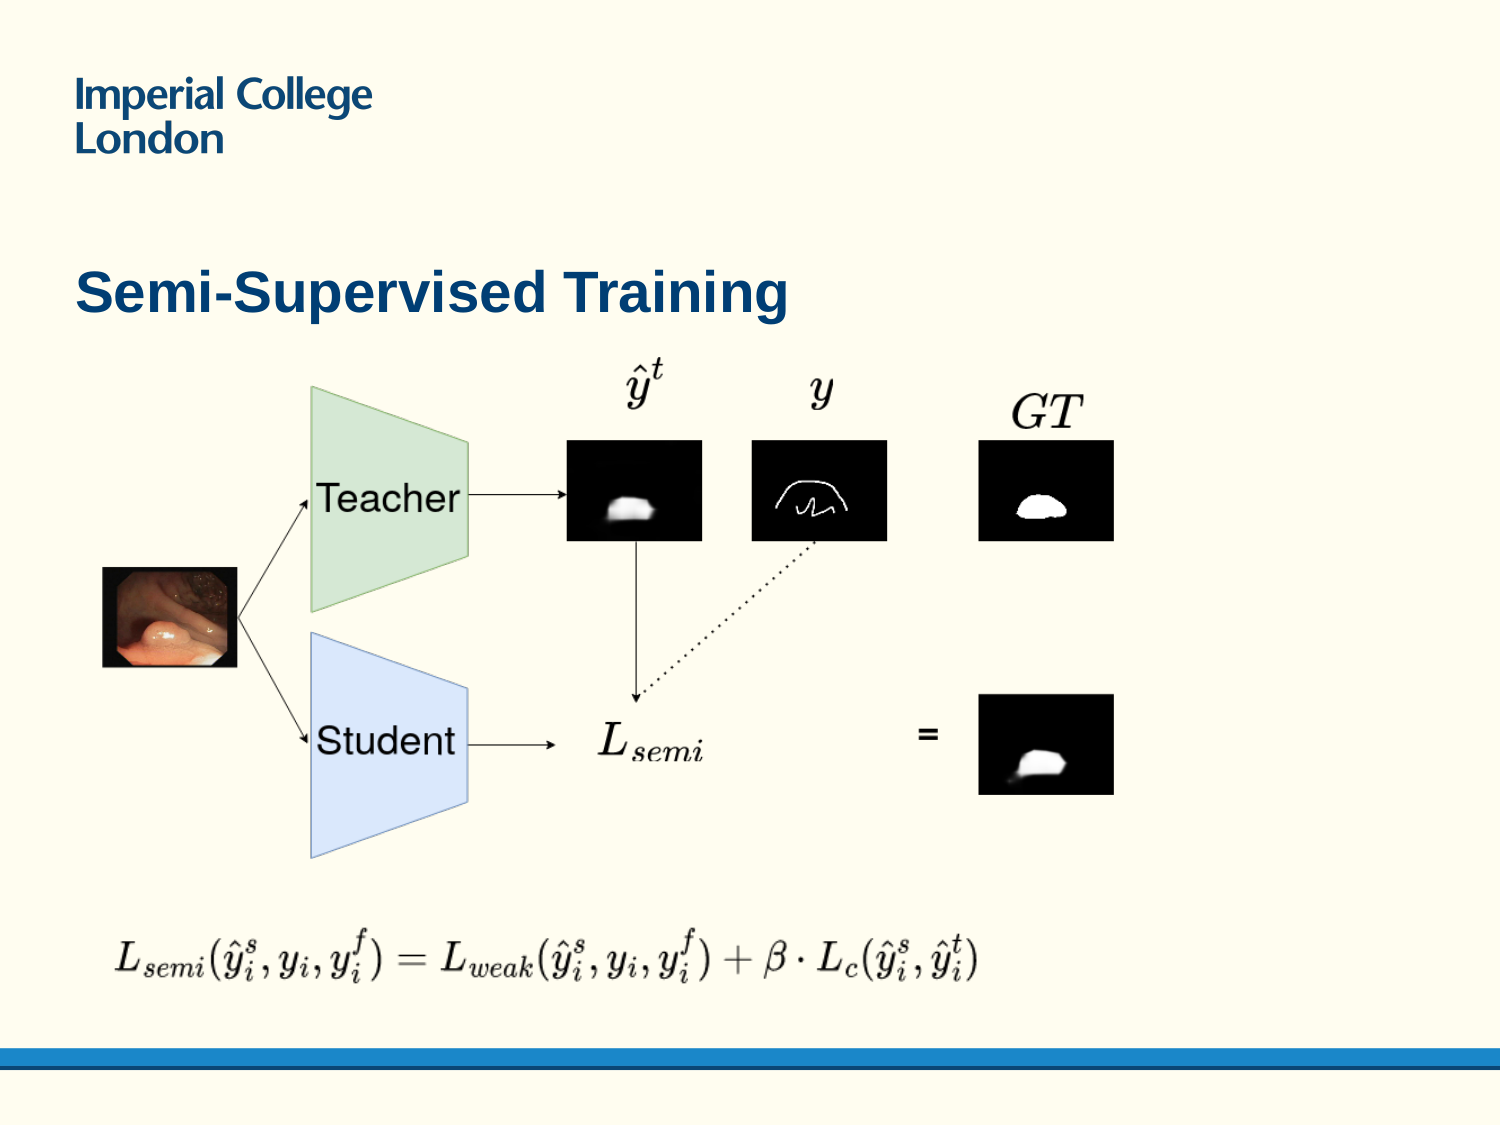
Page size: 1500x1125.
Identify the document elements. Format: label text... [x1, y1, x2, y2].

picture [0, 0, 1500, 1125]
title Semi-Supervised Training [75, 244, 1425, 328]
